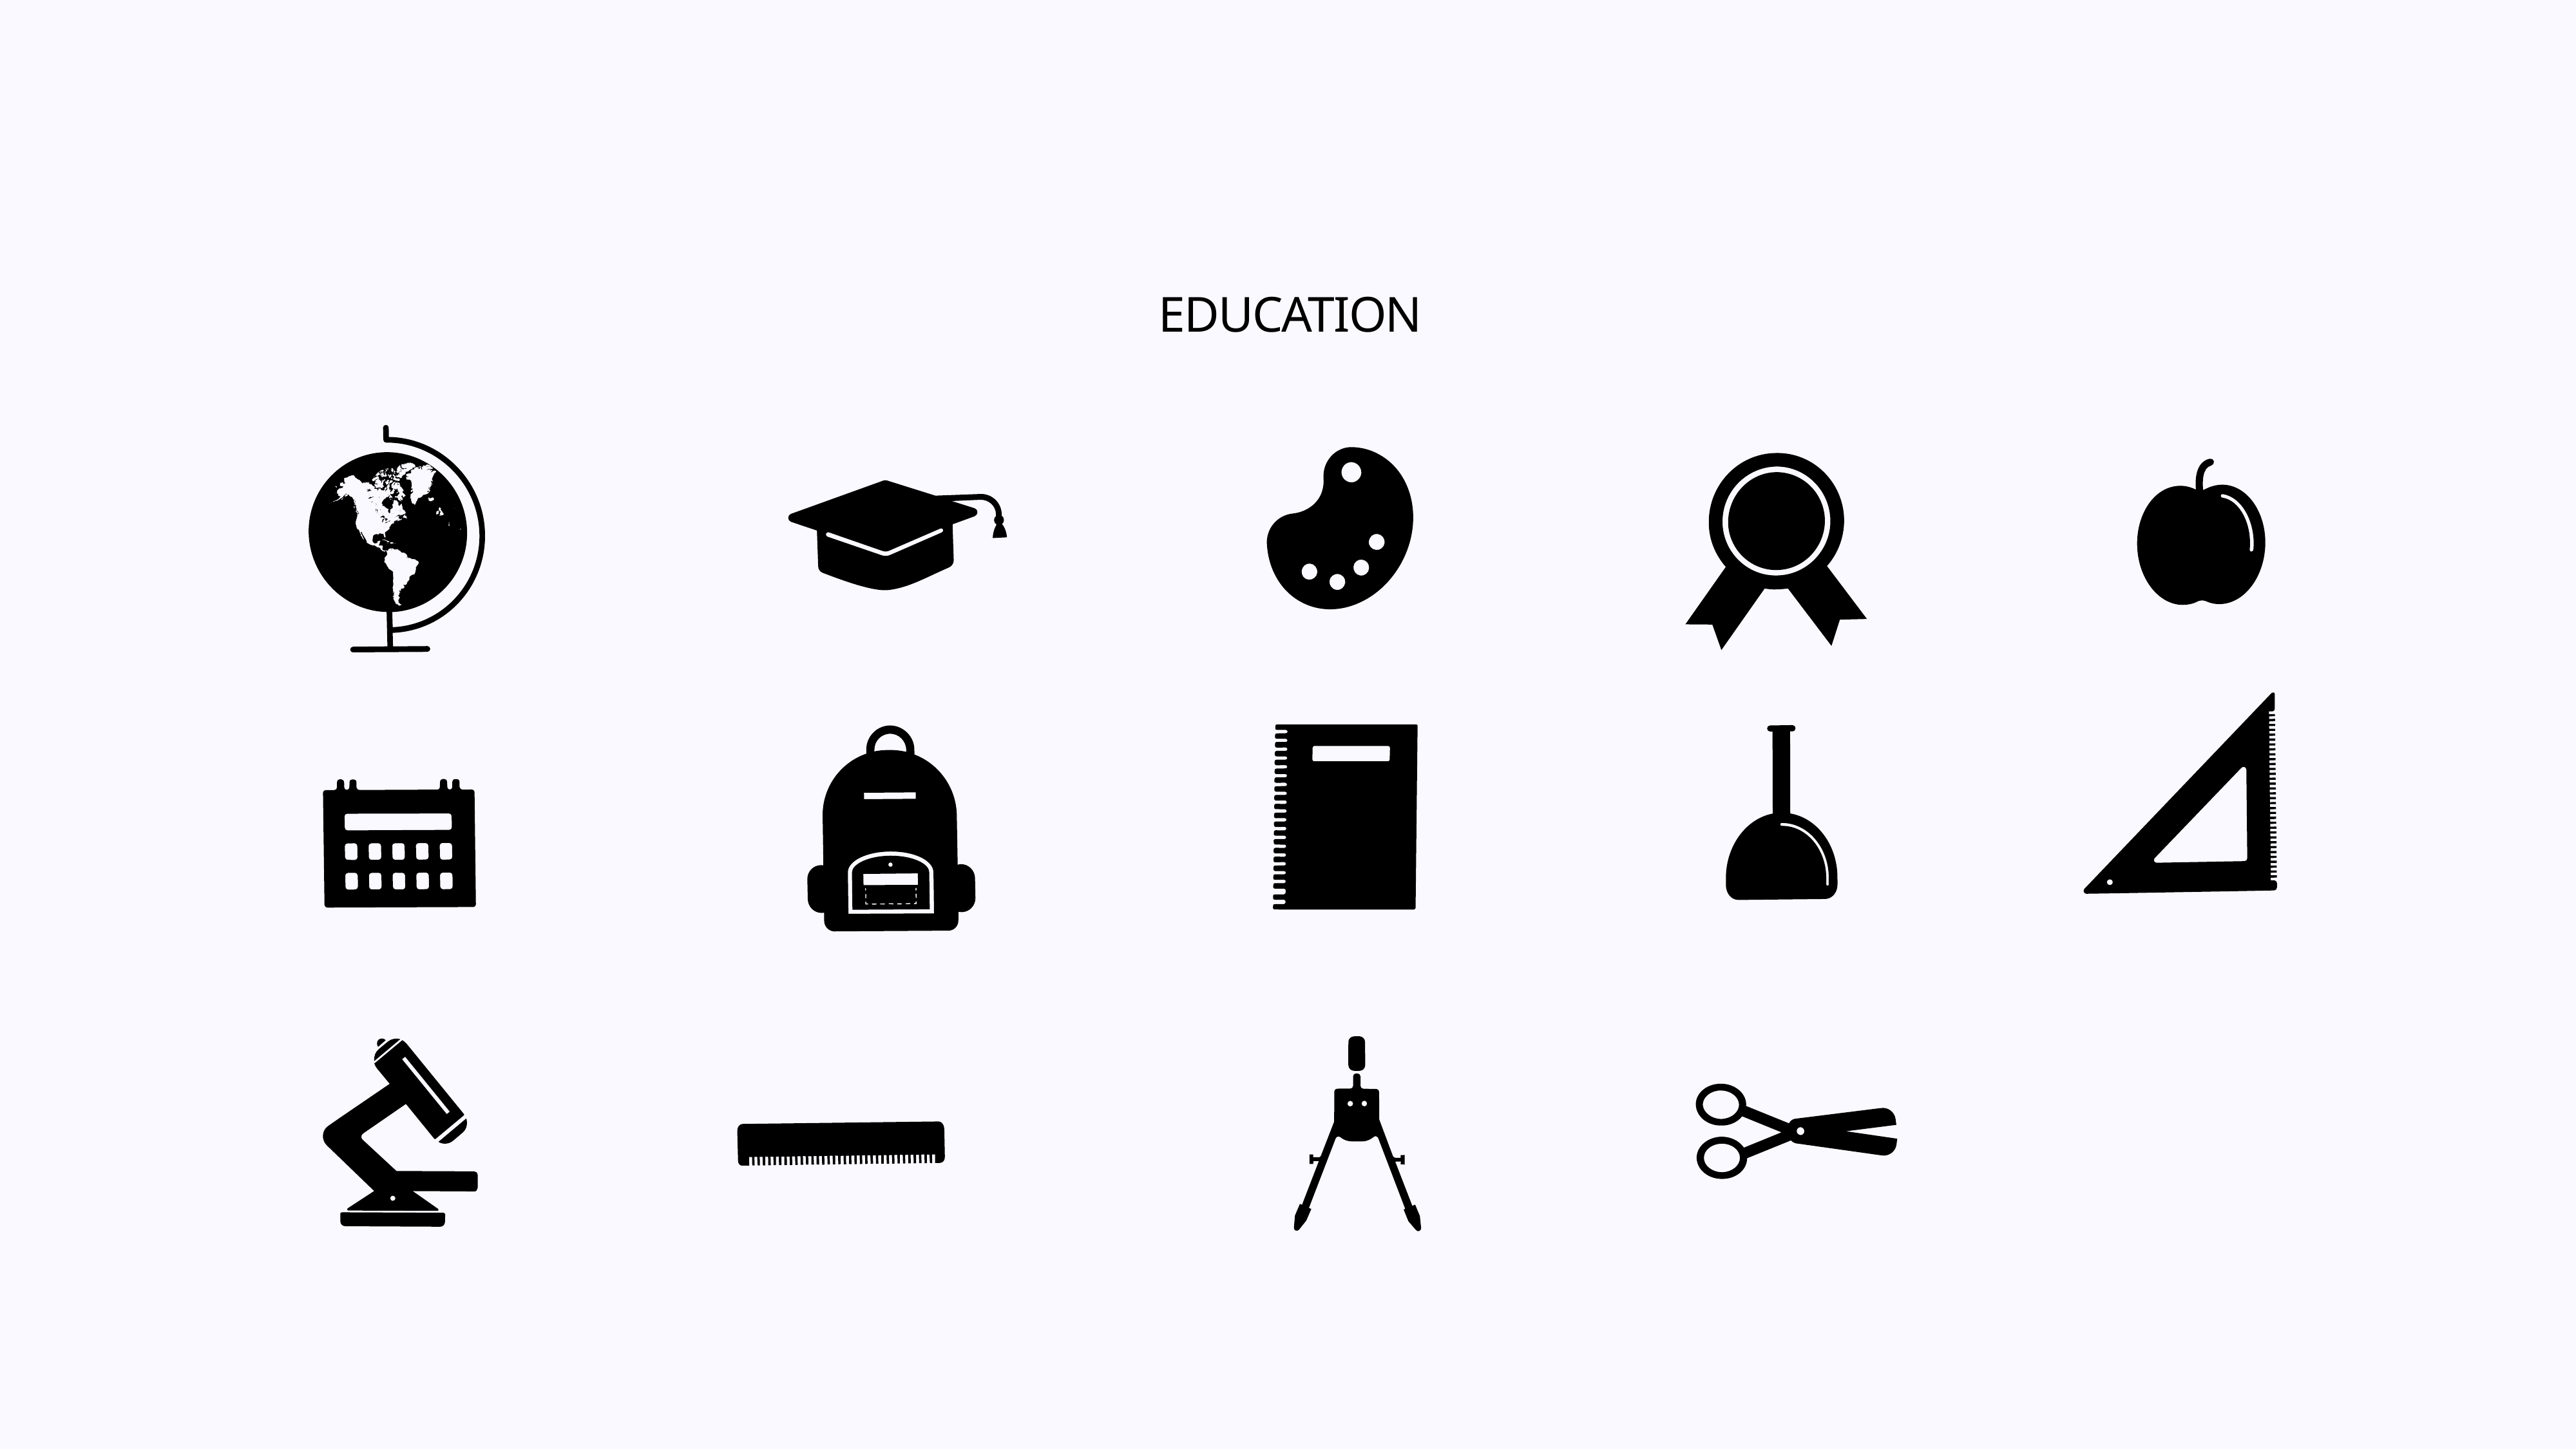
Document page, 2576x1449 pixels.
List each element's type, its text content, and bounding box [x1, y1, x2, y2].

text_box EDUCATION [1154, 279, 1426, 346]
text_box [1695, 1083, 1898, 1179]
text_box [788, 480, 1007, 591]
text_box [323, 779, 476, 908]
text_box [1695, 459, 1881, 667]
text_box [311, 428, 489, 654]
text_box [2083, 692, 2277, 894]
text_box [791, 735, 966, 951]
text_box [1277, 1041, 1403, 1246]
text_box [323, 1037, 475, 1230]
text_box [1266, 447, 1413, 610]
text_box [1726, 724, 1838, 900]
text_box [737, 1121, 945, 1166]
text_box [1273, 724, 1418, 910]
text_box [2137, 459, 2266, 605]
